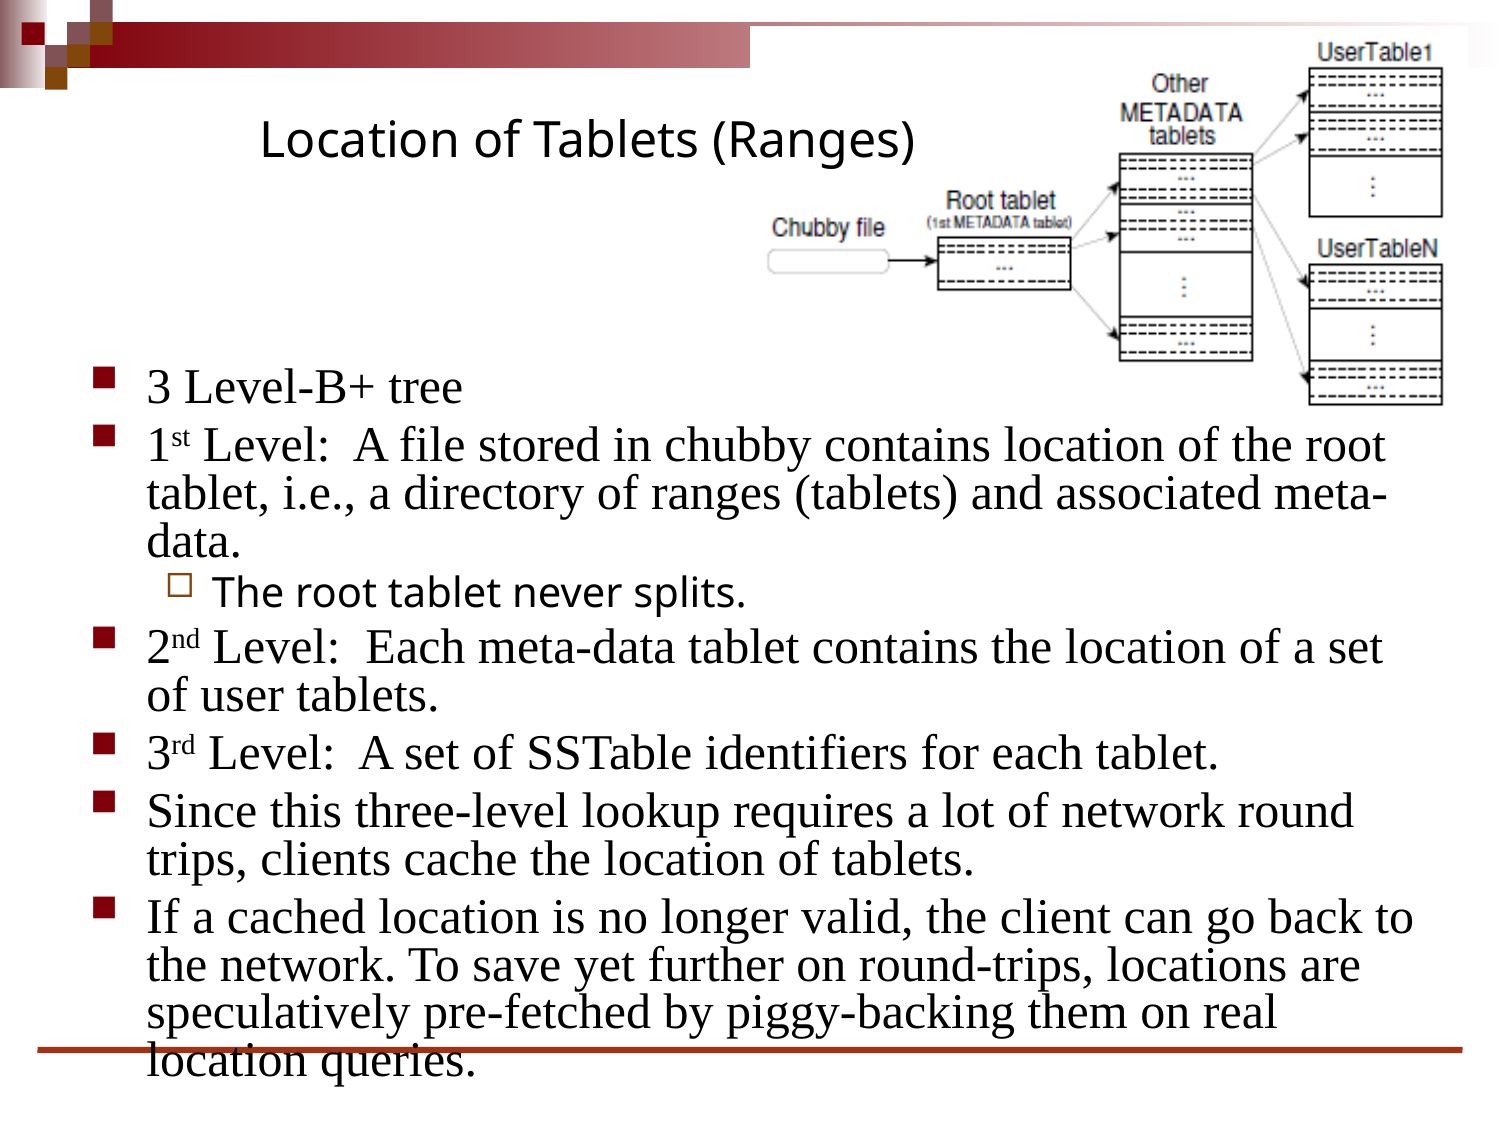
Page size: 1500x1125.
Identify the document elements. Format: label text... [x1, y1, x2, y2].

list 3 Level-B+ tree 1st Level: A file stored in chubby contains location of the root tablet, i.e., a directory of ranges (tablets) and associated meta-data. The root tablet never splits. 2nd Level: Each meta-data tablet contains the location of a set of user tablets. 3rd Level: A set of SSTable identifiers for each tablet. Since this three-level lookup requires a lot of network round trips, clients cache the location of tablets. If a cached location is no longer valid, the client can go back to the network. To save yet further on round-trips, locations are speculatively pre-fetched by piggy-backing them on real location queries. [74, 287, 1452, 1125]
title Location of Tablets (Ranges) [0, 87, 744, 188]
picture [749, 26, 1469, 426]
